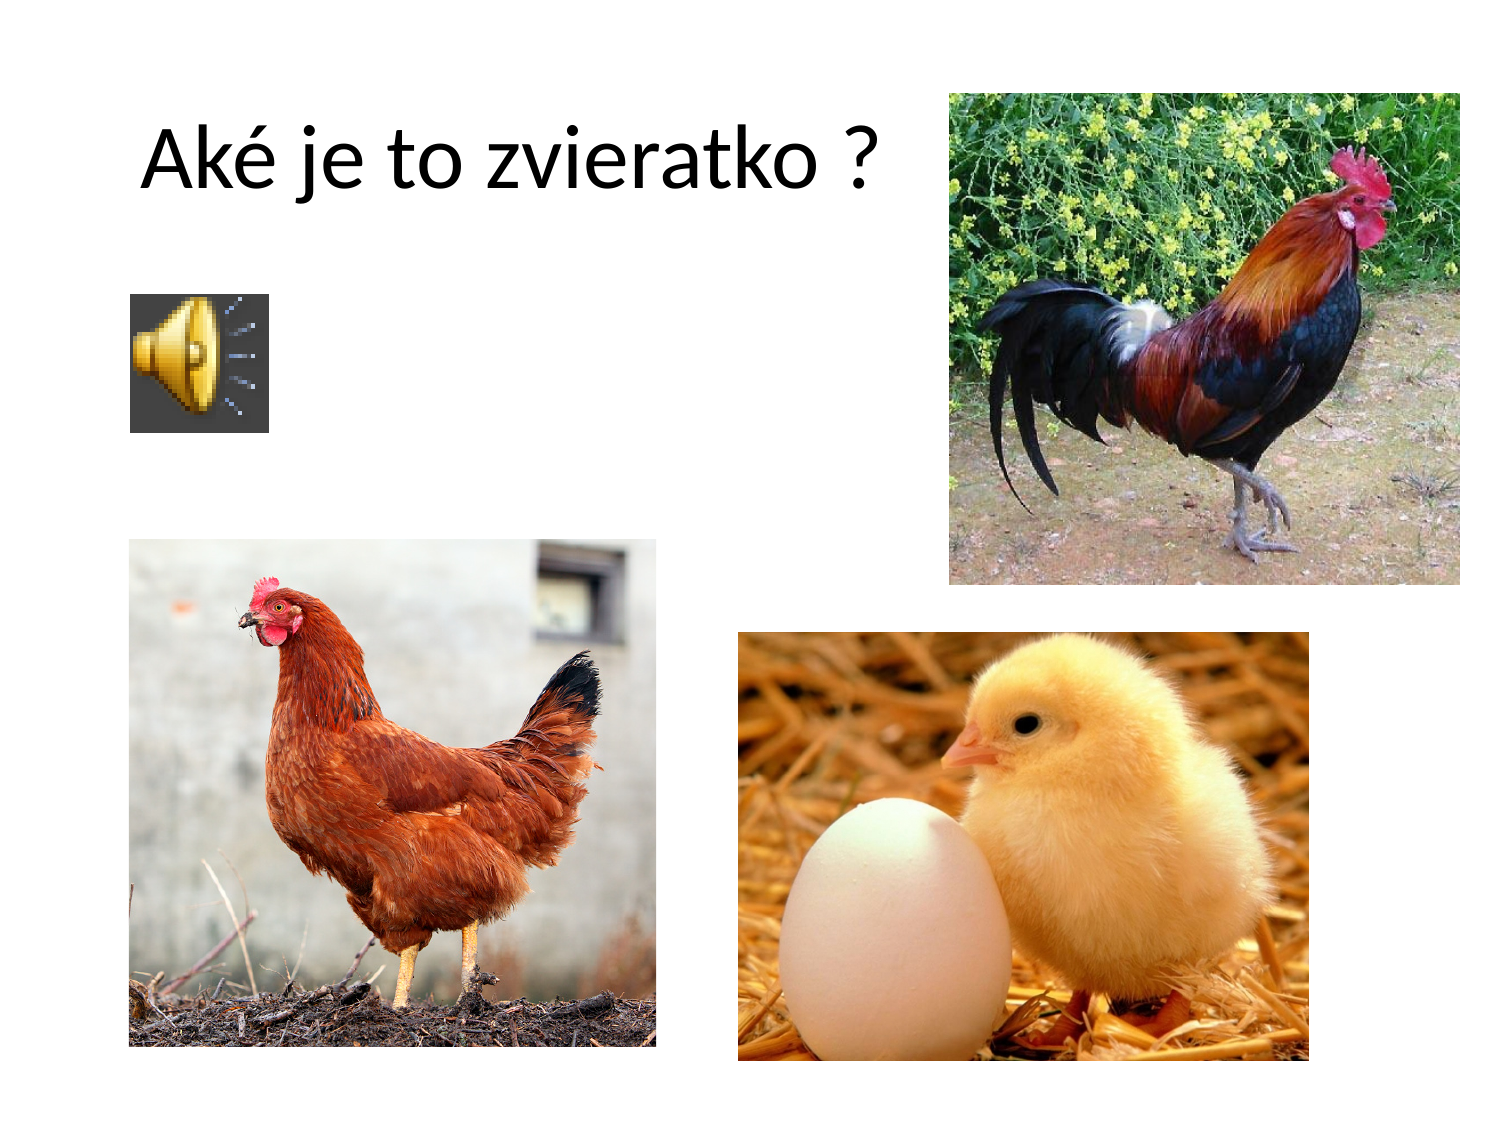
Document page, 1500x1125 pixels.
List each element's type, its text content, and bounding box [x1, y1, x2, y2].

picture [738, 632, 1309, 1061]
picture [948, 93, 1460, 585]
picture [128, 538, 657, 1047]
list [128, 292, 270, 434]
title Aké je to zvieratko ? [0, 58, 1198, 247]
